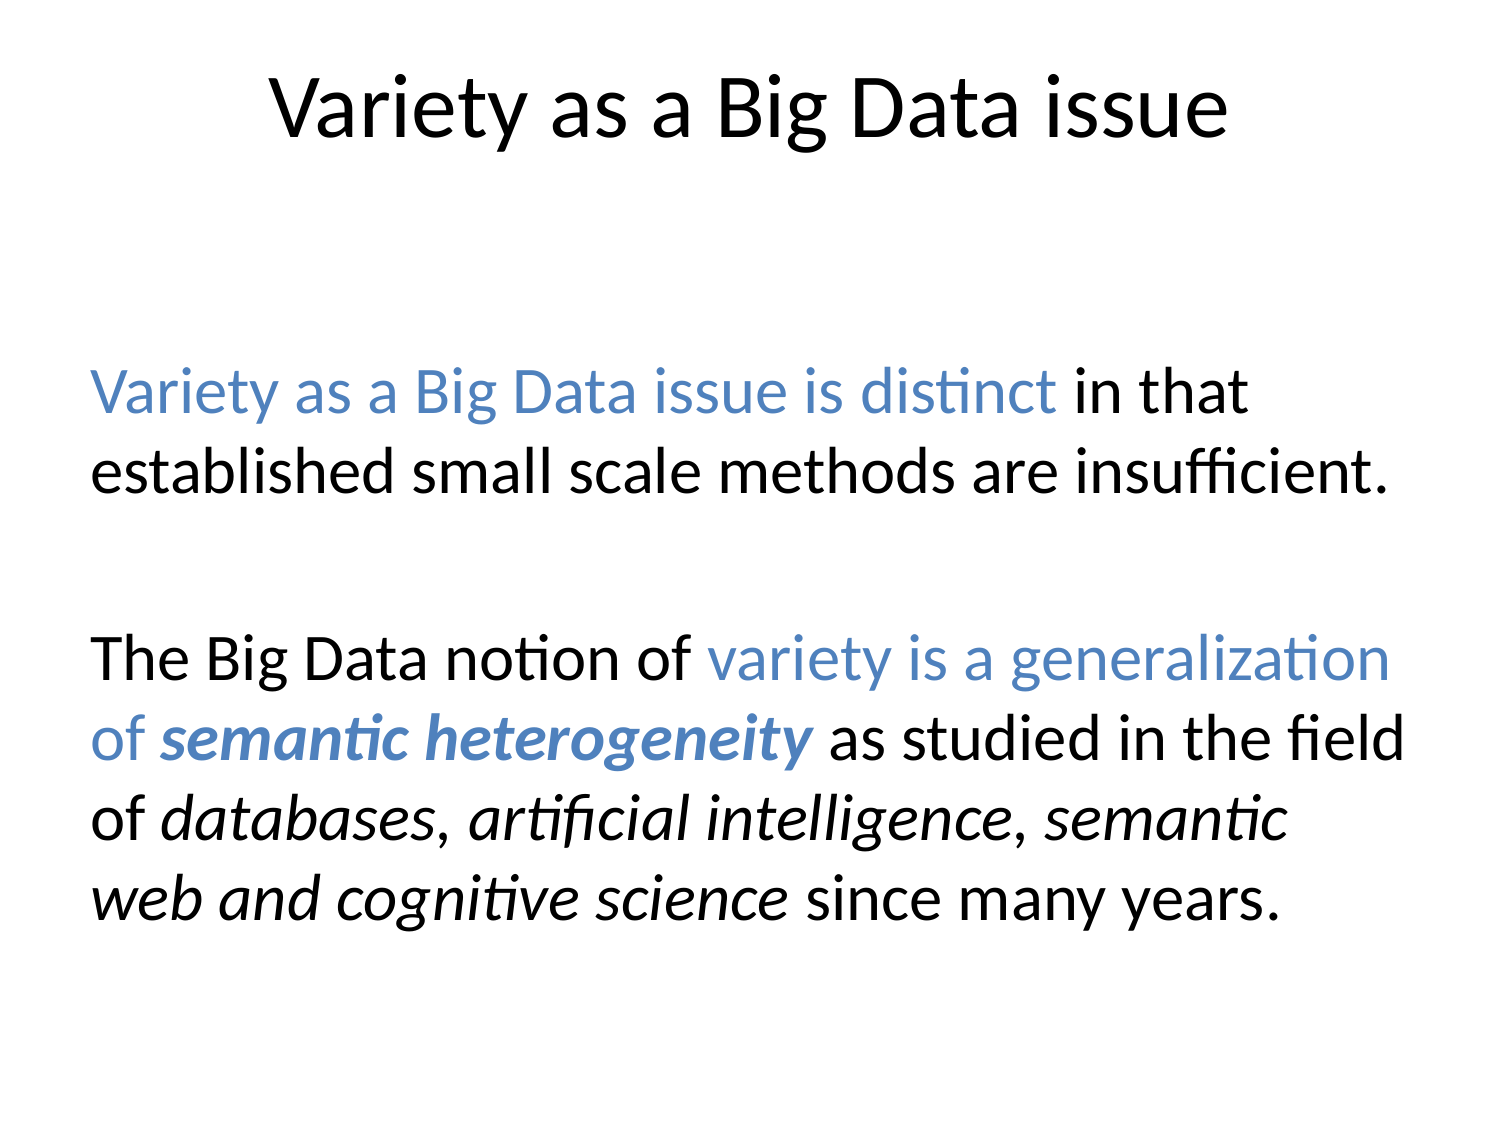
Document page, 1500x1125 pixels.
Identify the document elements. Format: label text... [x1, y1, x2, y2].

title Variety as a Big Data issue [75, 7, 1425, 195]
list Variety as a Big Data issue is distinct in that established small scale methods are insufficient. The Big Data notion of variety is a generalization of semantic heterogeneity as studied in the field of databases, artificial intelligence, semantic web and cognitive science since many years. [75, 339, 1425, 1083]
